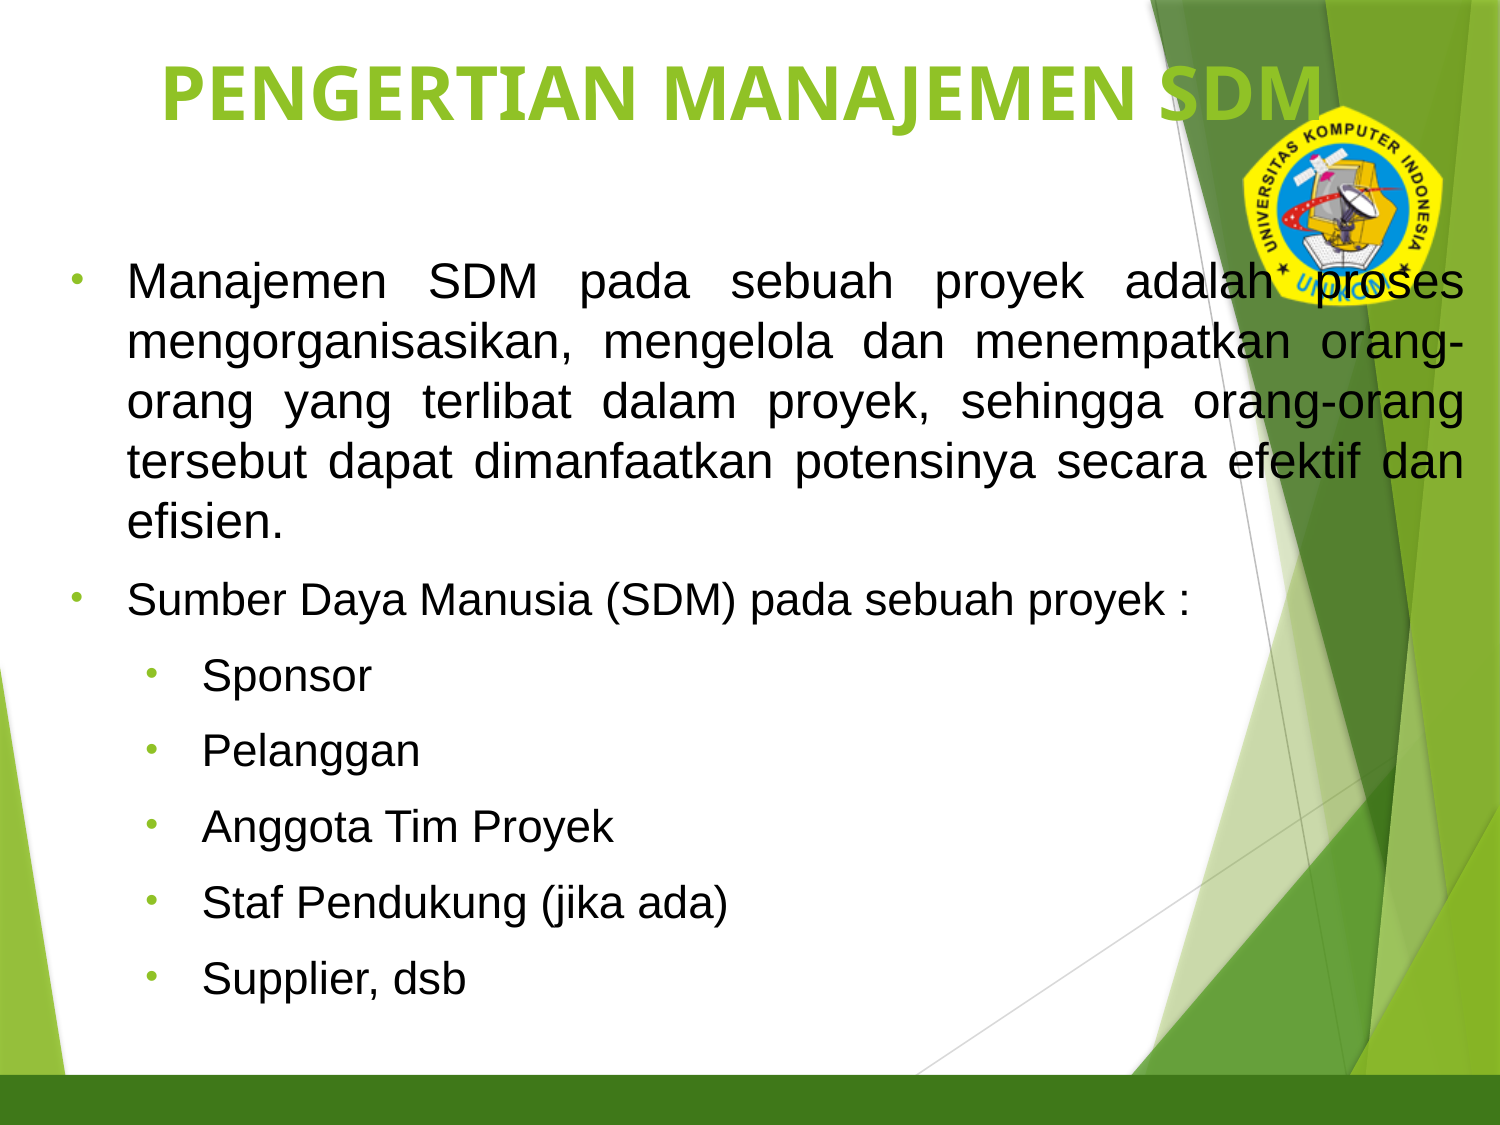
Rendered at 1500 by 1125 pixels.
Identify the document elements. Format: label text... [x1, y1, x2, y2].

title PENGERTIAN MANAJEMEN SDM [37, 37, 1450, 200]
slide_number 2 [0, 157, 118, 299]
picture [1402, 200, 1449, 241]
list Manajemen SDM pada sebuah proyek adalah proses mengorganisasikan, mengelola dan menempatkan orang-orang yang terlibat dalam proyek, sehingga orang-orang tersebut dapat dimanfaatkan potensinya secara efektif dan efisien. Sumber Daya Manusia (SDM) pada sebuah proyek : Sponsor Pelanggan Anggota Tim Proyek Staf Pendukung (jika ada) Supplier, dsb [55, 241, 1481, 1087]
picture [1237, 200, 1397, 241]
